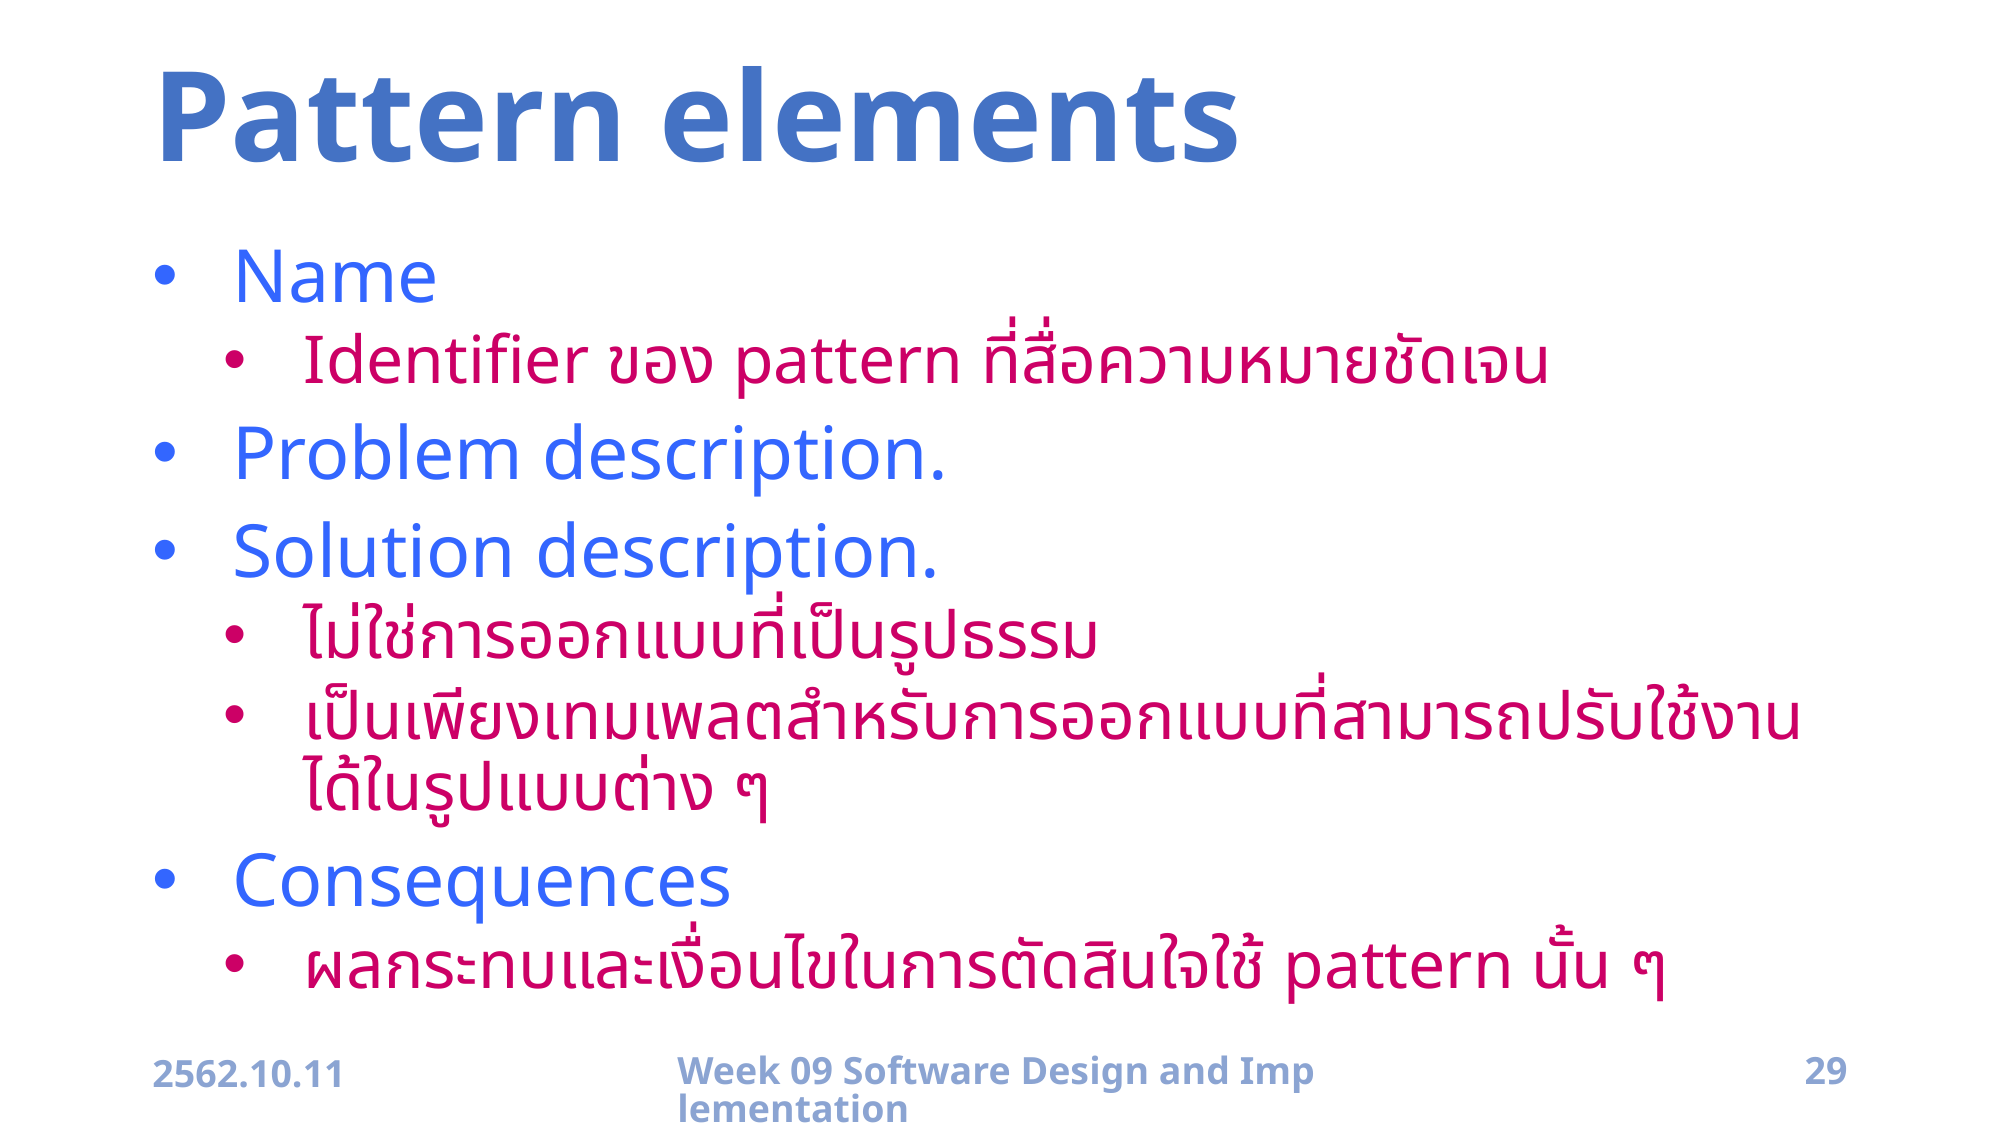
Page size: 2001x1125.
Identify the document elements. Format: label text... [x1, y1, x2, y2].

list Name Identifier ของ pattern ที่สื่อความหมายชัดเจน Problem description. Solution description. ไม่ใช่การออกแบบที่เป็นรูปธรรม เป็นเพียงเทมเพลตสำหรับการออกแบบที่สามารถปรับใช้งานได้ในรูปแบบต่าง ๆ Consequences ผลกระทบและเงื่อนไขในการตัดสินใจใช้ pattern นั้น ๆ [137, 231, 1863, 1014]
title Pattern elements [137, 39, 1863, 204]
slide_number 29 [1412, 1042, 1863, 1103]
footer Week 09 Software Design and Implementation [662, 1042, 1338, 1103]
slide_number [137, 1042, 588, 1103]
